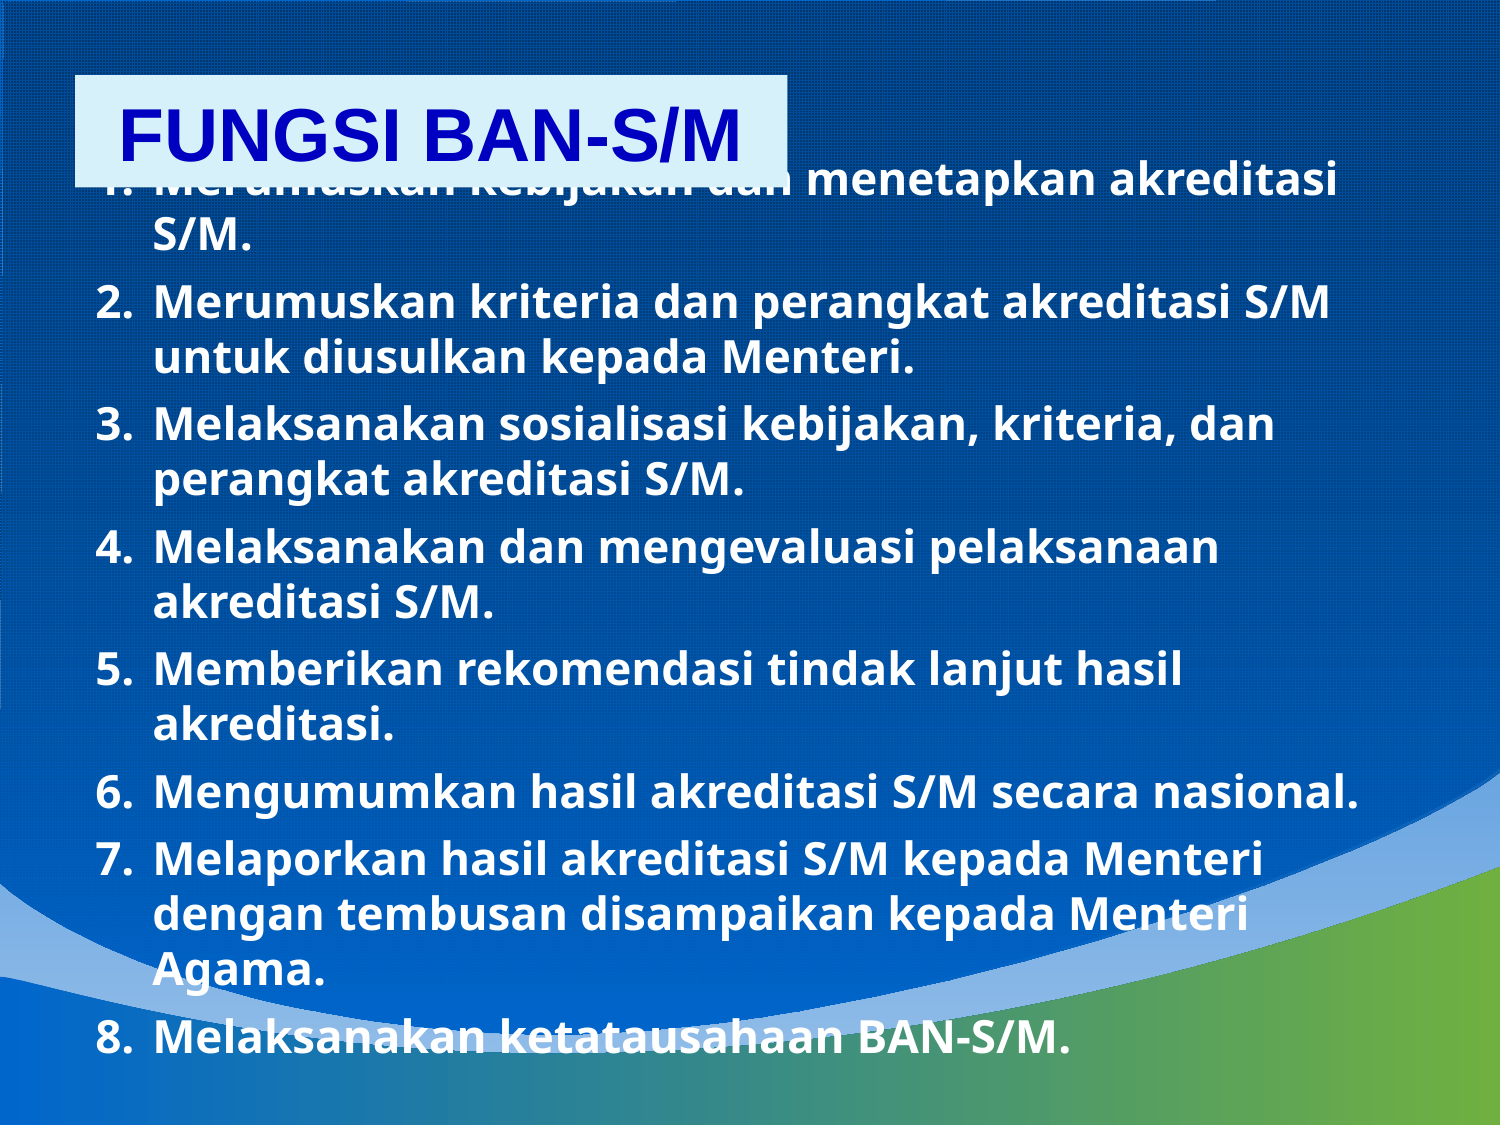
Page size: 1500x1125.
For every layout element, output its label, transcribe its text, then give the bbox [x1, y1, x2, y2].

text_box Merumuskan kebijakan dan menetapkan akreditasi S/M. Merumuskan kriteria dan perangkat akreditasi S/M untuk diusulkan kepada Menteri. Melaksanakan sosialisasi kebijakan, kriteria, dan perangkat akreditasi S/M. Melaksanakan dan mengevaluasi pelaksanaan akreditasi S/M. Memberikan rekomendasi tindak lanjut hasil akreditasi. Mengumumkan hasil akreditasi S/M secara nasional. Melaporkan hasil akreditasi S/M kepada Menteri dengan tembusan disampaikan kepada Menteri Agama. Melaksanakan ketatausahaan BAN-S/M. [62, 212, 1450, 1000]
text_box FUNGSI BAN-S/M [75, 75, 788, 188]
